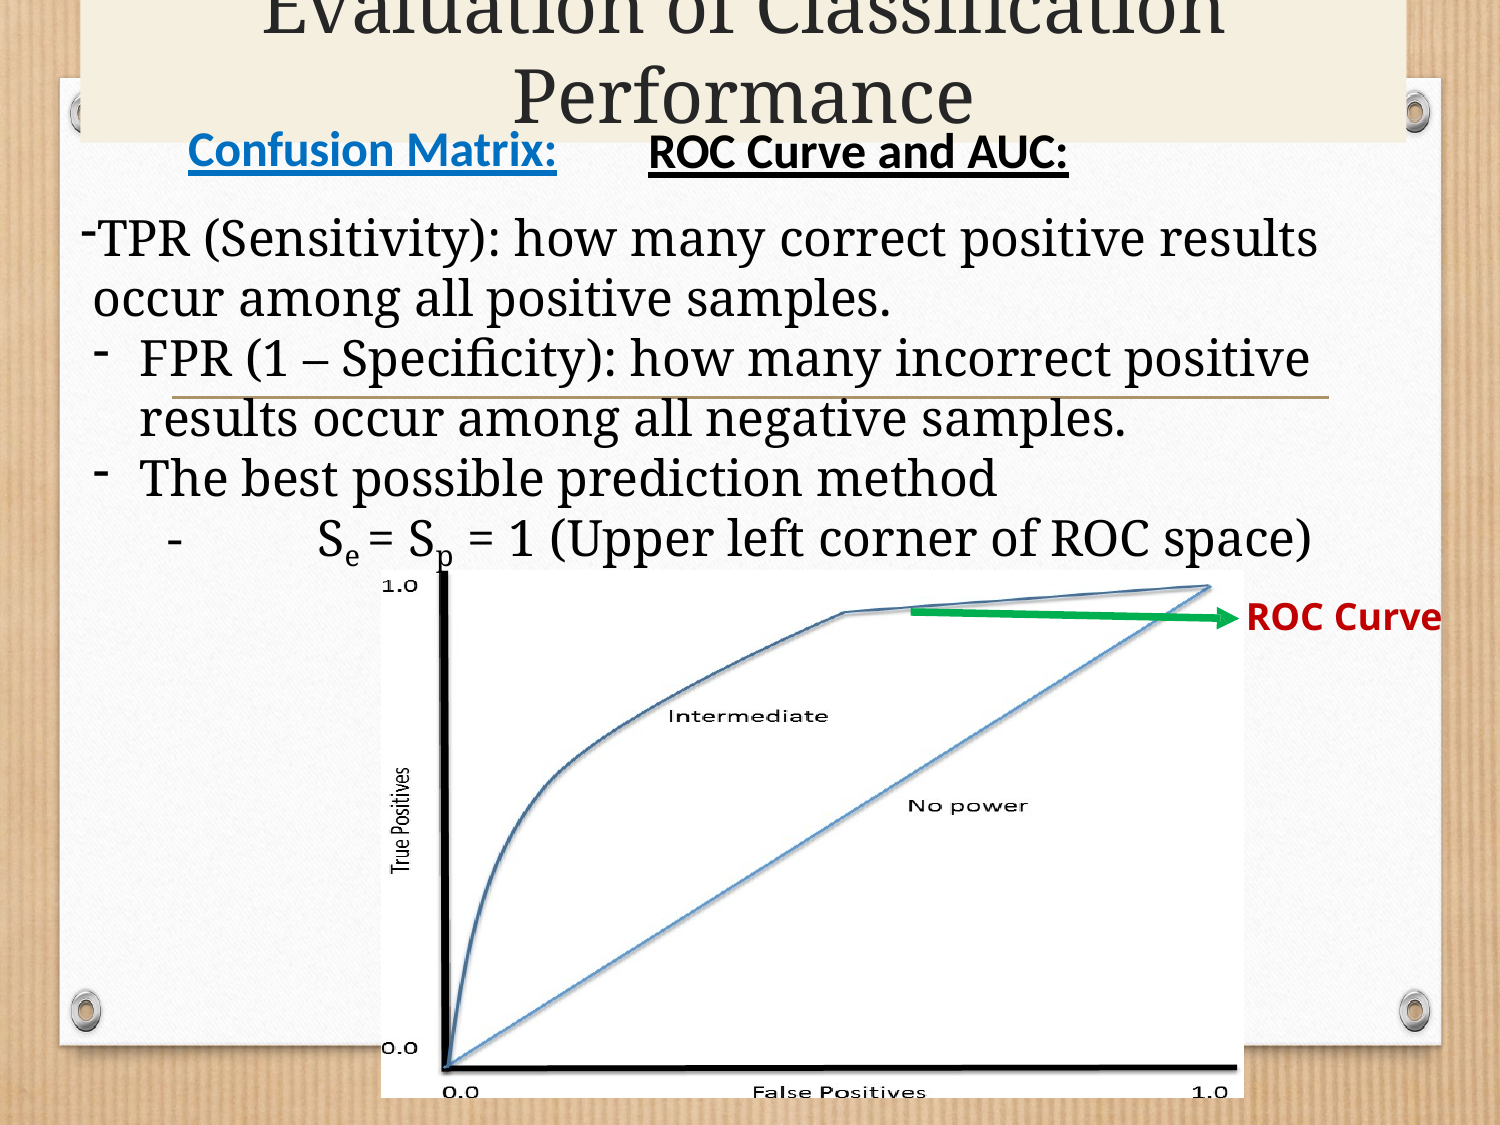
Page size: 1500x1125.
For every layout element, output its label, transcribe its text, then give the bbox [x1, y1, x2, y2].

text_box Confusion Matrix: [186, 114, 1314, 177]
title Evaluation of Classification Performance [80, 0, 1407, 143]
picture [0, 0, 1500, 1125]
text_box ROC Curve [1244, 590, 1455, 638]
text_box TPR (Sensitivity): how many correct positive results occur among all positive samples. FPR (1 – Specificity): how many incorrect positive results occur among all negative samples. The best possible prediction method - Se = Sp = 1 (Upper left corner of ROC space) [80, 204, 1444, 573]
